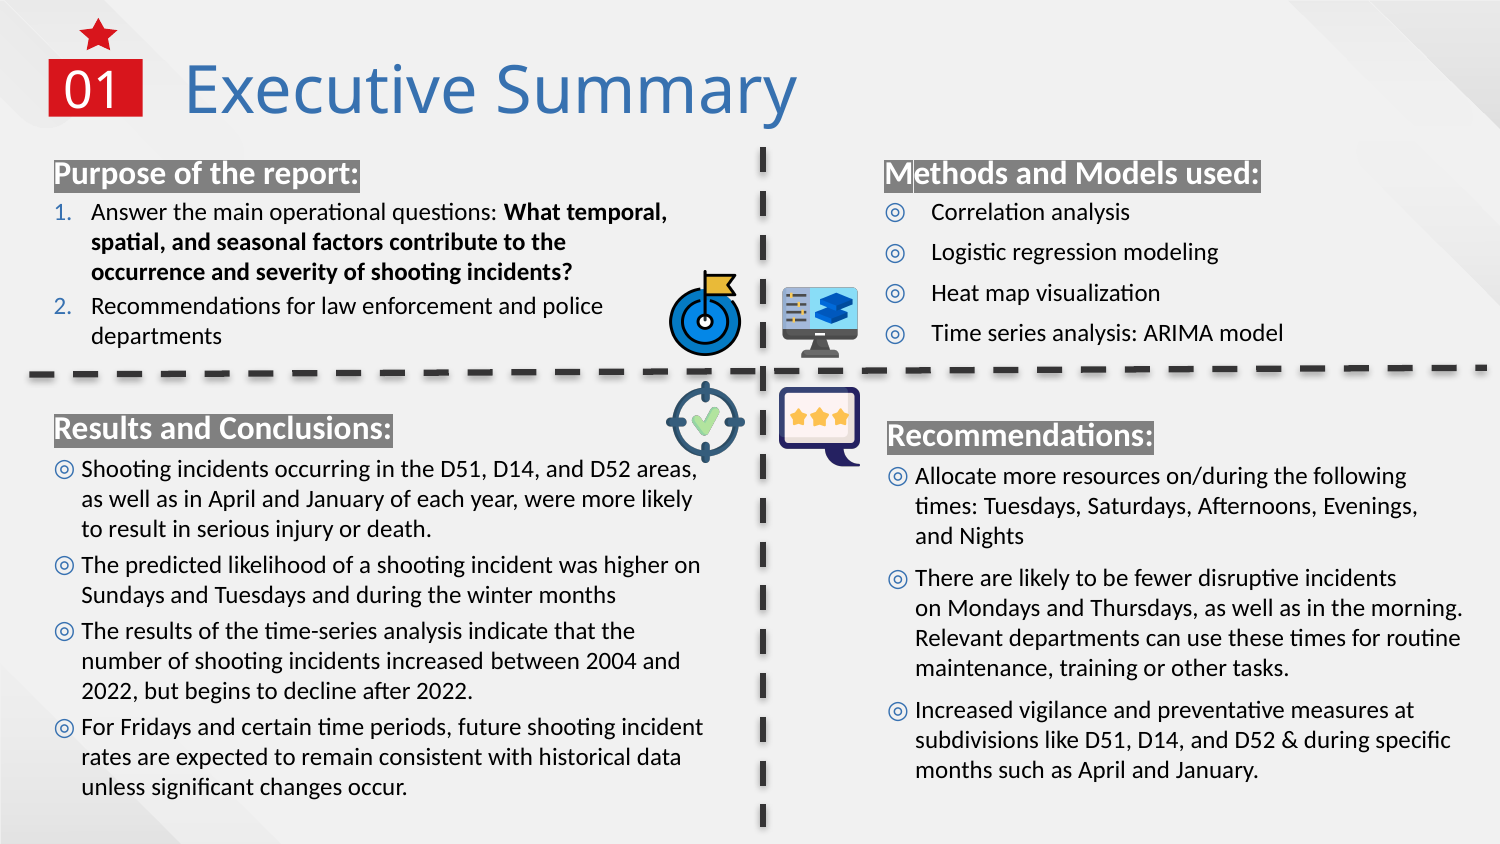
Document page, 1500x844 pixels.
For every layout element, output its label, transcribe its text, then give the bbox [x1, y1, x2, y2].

text_box Methods and Models used: Correlation analysis Logistic regression modeling Heat map visualization Time series analysis: ARIMA model [869, 143, 1427, 355]
picture [778, 387, 860, 472]
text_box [767, 367, 1487, 375]
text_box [29, 367, 758, 375]
picture [780, 281, 860, 365]
text_box Results and Conclusions: Shooting incidents occurring in the D51, D14, and D52 areas, as well as in April and January of each year, were more likely to result in serious injury or death. The predicted likelihood of a shooting incident was higher on Sundays and Tuesdays and during the winter months The results of the time-series analysis indicate that the number of shooting incidents increased between 2004 and 2022, but begins to decline after 2022. For Fridays and certain time periods, future shooting incident rates are expected to remain consistent with historical data unless significant changes occur. [38, 398, 725, 808]
title Executive Summary [168, 26, 1033, 148]
text_box [79, 17, 118, 51]
text_box Recommendations: Allocate more resources on/during the following times: Tuesdays, Saturdays, Afternoons, Evenings, and Nights There are likely to be fewer disruptive incidents on Mondays and Thursdays, as well as in the morning. Relevant departments can use these times for routine maintenance, training or other tasks. Increased vigilance and preventative measures at subdivisions like D51, D14, and D52 & during specific months such as April and January. [872, 405, 1488, 792]
title 01 [48, 59, 143, 117]
picture [666, 381, 746, 463]
text_box Purpose of the report: Answer the main operational questions: What temporal, spatial, and seasonal factors contribute to the occurrence and severity of shooting incidents? Recommendations for law enforcement and police departments [38, 143, 694, 357]
picture [660, 270, 751, 356]
